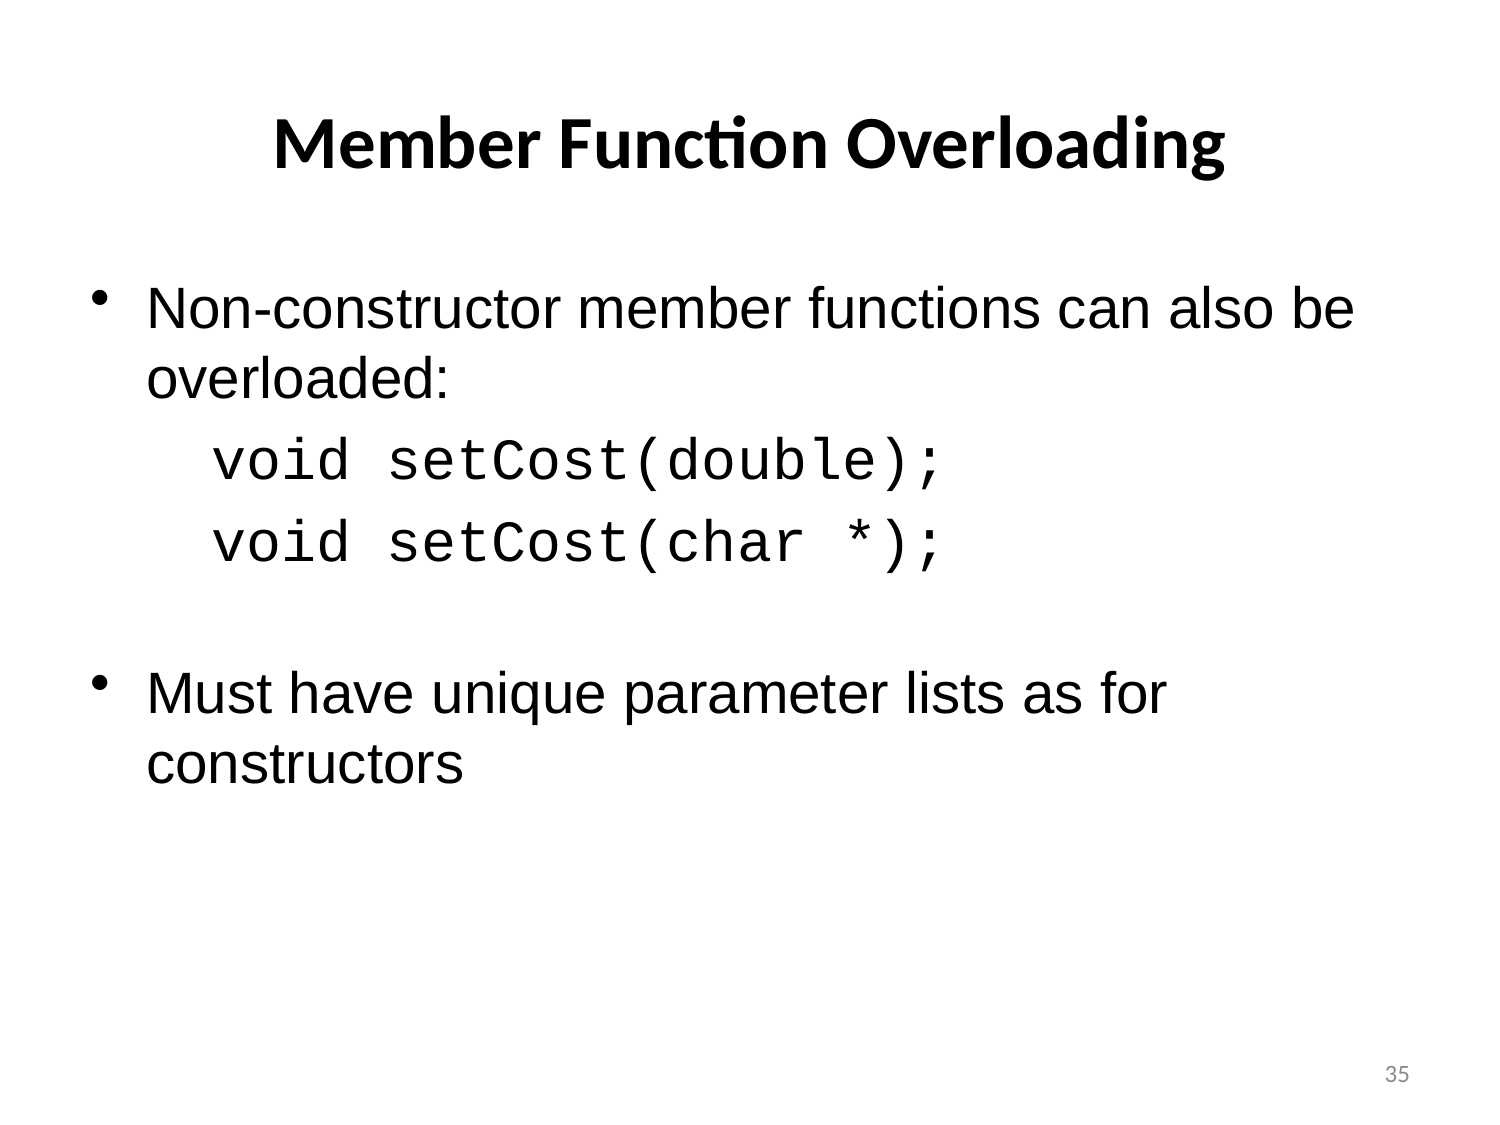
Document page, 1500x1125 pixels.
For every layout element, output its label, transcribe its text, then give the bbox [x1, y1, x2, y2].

list Non-constructor member functions can also be overloaded: void setCost(double); void setCost(char *); Must have unique parameter lists as for constructors [75, 262, 1425, 1005]
slide_number 35 [1074, 1042, 1425, 1103]
title Member Function Overloading [75, 45, 1425, 233]
